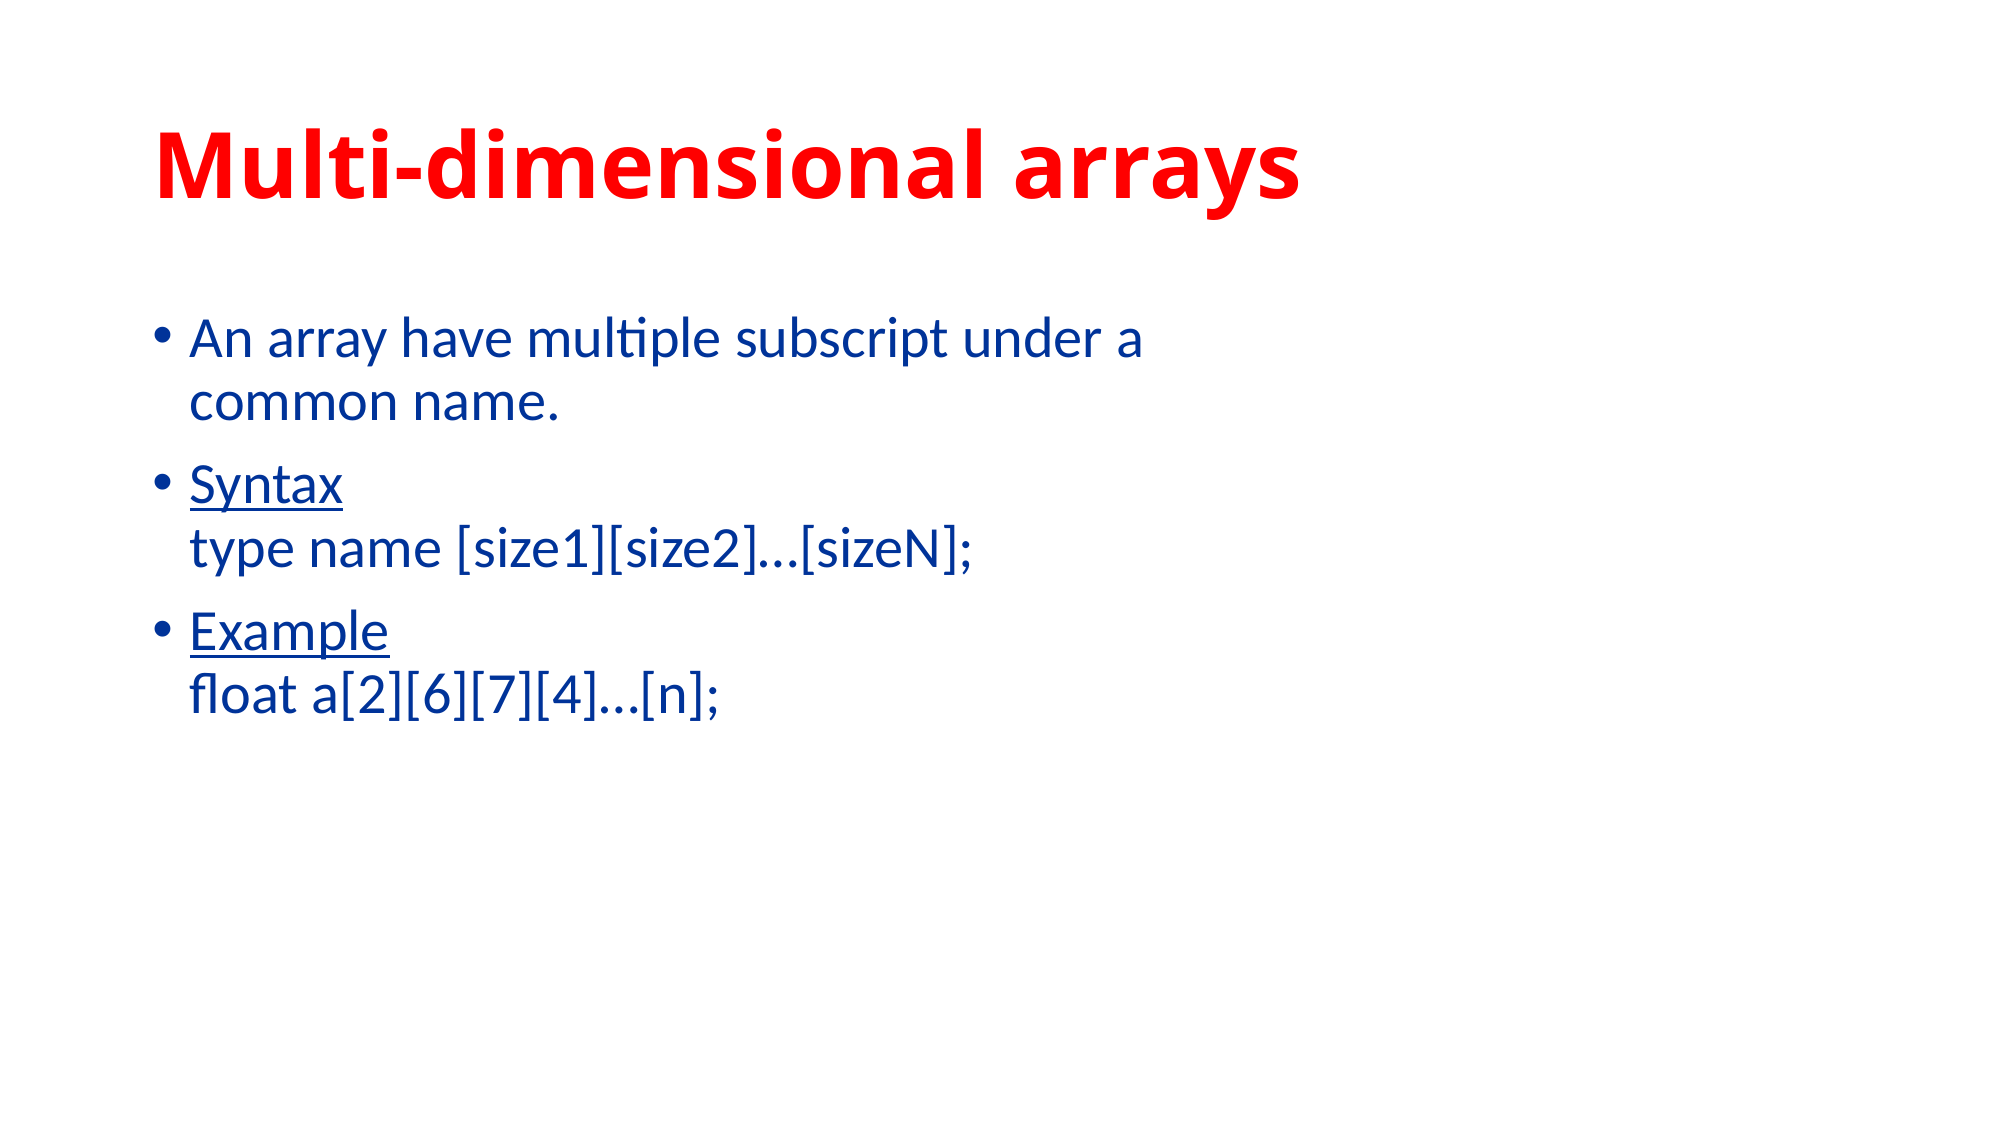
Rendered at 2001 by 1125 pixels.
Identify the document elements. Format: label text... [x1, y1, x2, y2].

list An array have multiple subscript under a common name. Syntax type name [size1][size2]…[sizeN]; Example float a[2][6][7][4]…[n]; [137, 299, 1863, 1014]
title Multi-dimensional arrays [137, 59, 1863, 278]
